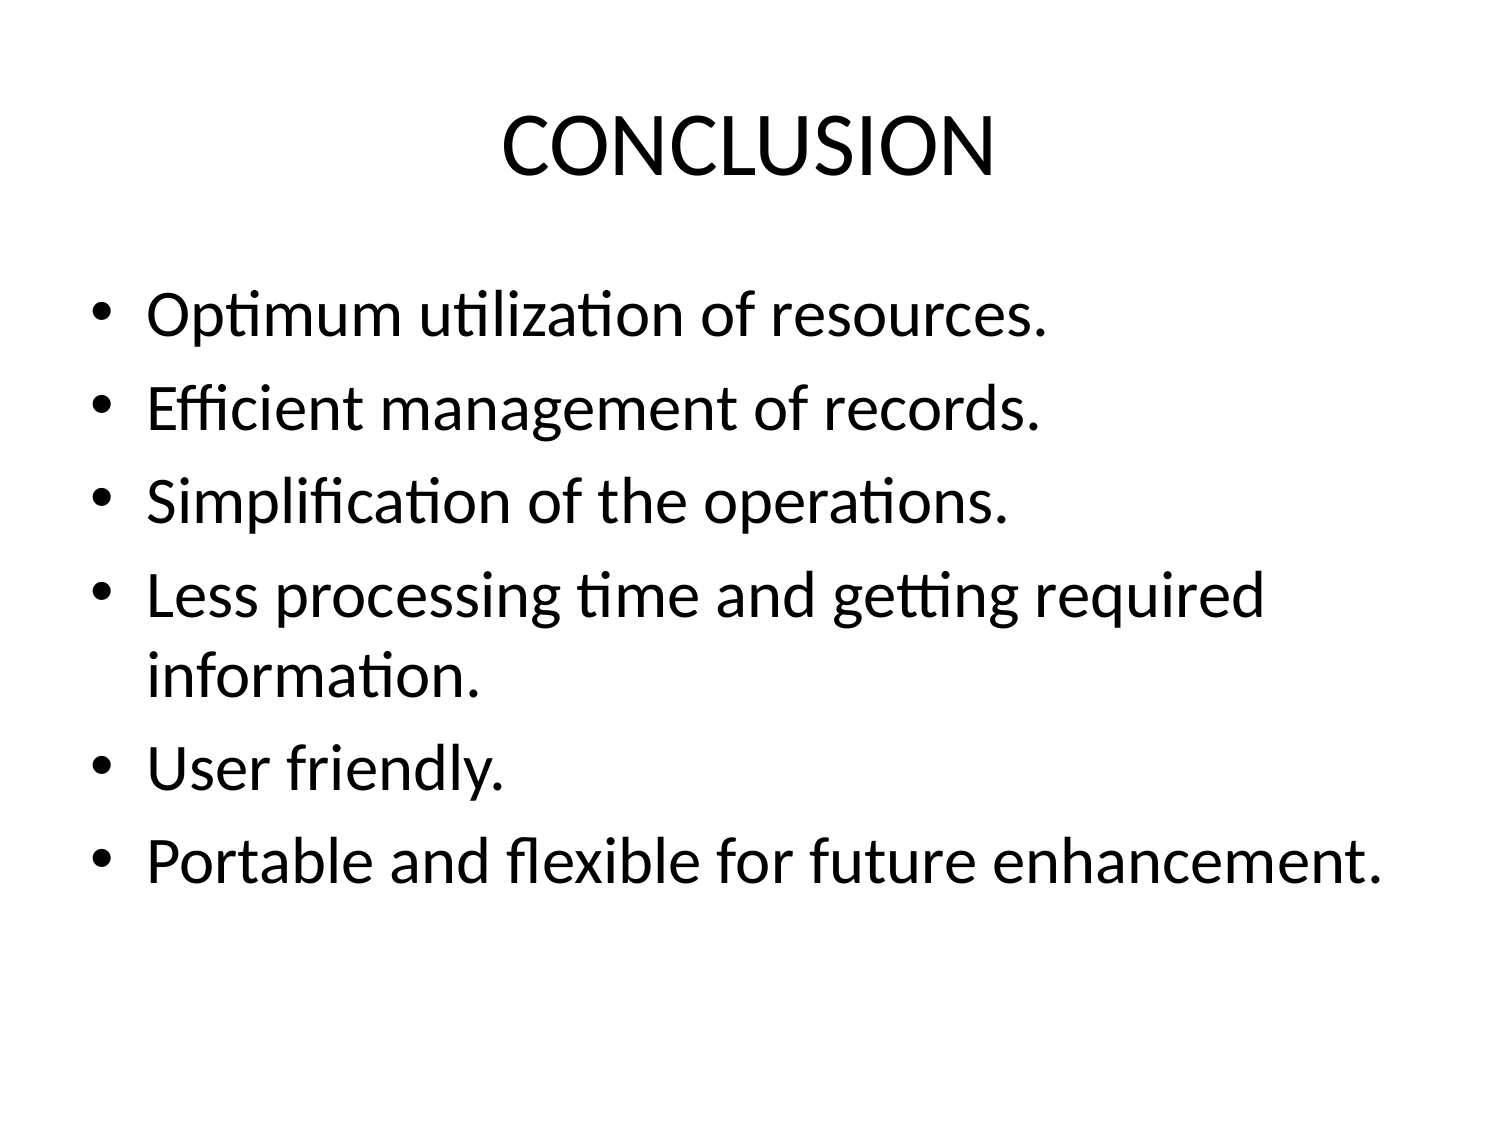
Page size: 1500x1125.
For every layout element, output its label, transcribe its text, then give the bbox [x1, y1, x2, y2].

list Optimum utilization of resources. Efficient management of records. Simplification of the operations. Less processing time and getting required information. User friendly. Portable and flexible for future enhancement. [75, 262, 1425, 1005]
title CONCLUSION [75, 45, 1425, 233]
